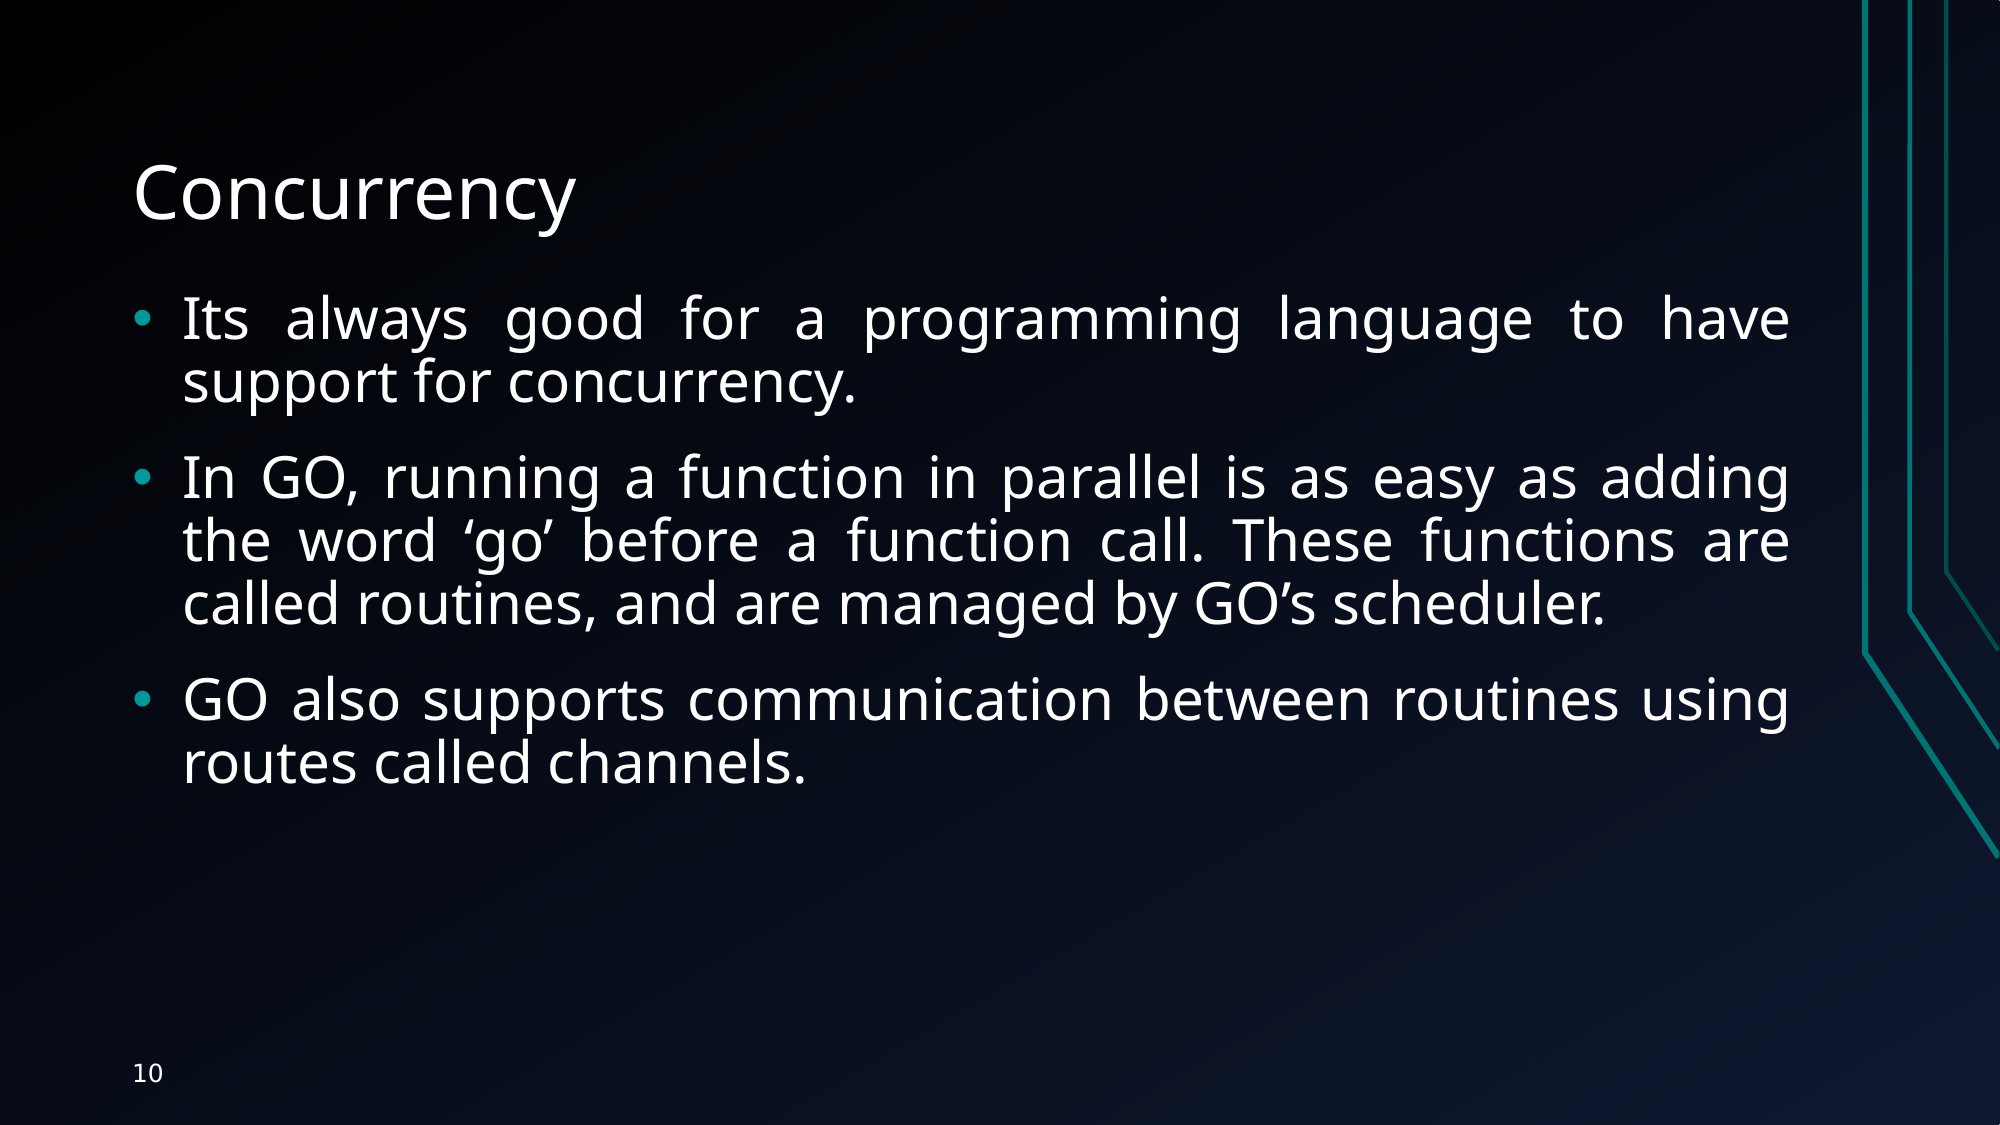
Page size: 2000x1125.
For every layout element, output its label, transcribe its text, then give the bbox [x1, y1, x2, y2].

list Its always good for a programming language to have support for concurrency. In GO, running a function in parallel is as easy as adding the word ‘go’ before a function call. These functions are called routines, and are managed by GO’s scheduler. GO also supports communication between routines using routes called channels. [112, 279, 1812, 1012]
slide_number 10 [112, 1042, 279, 1103]
title Concurrency [112, 45, 1812, 246]
